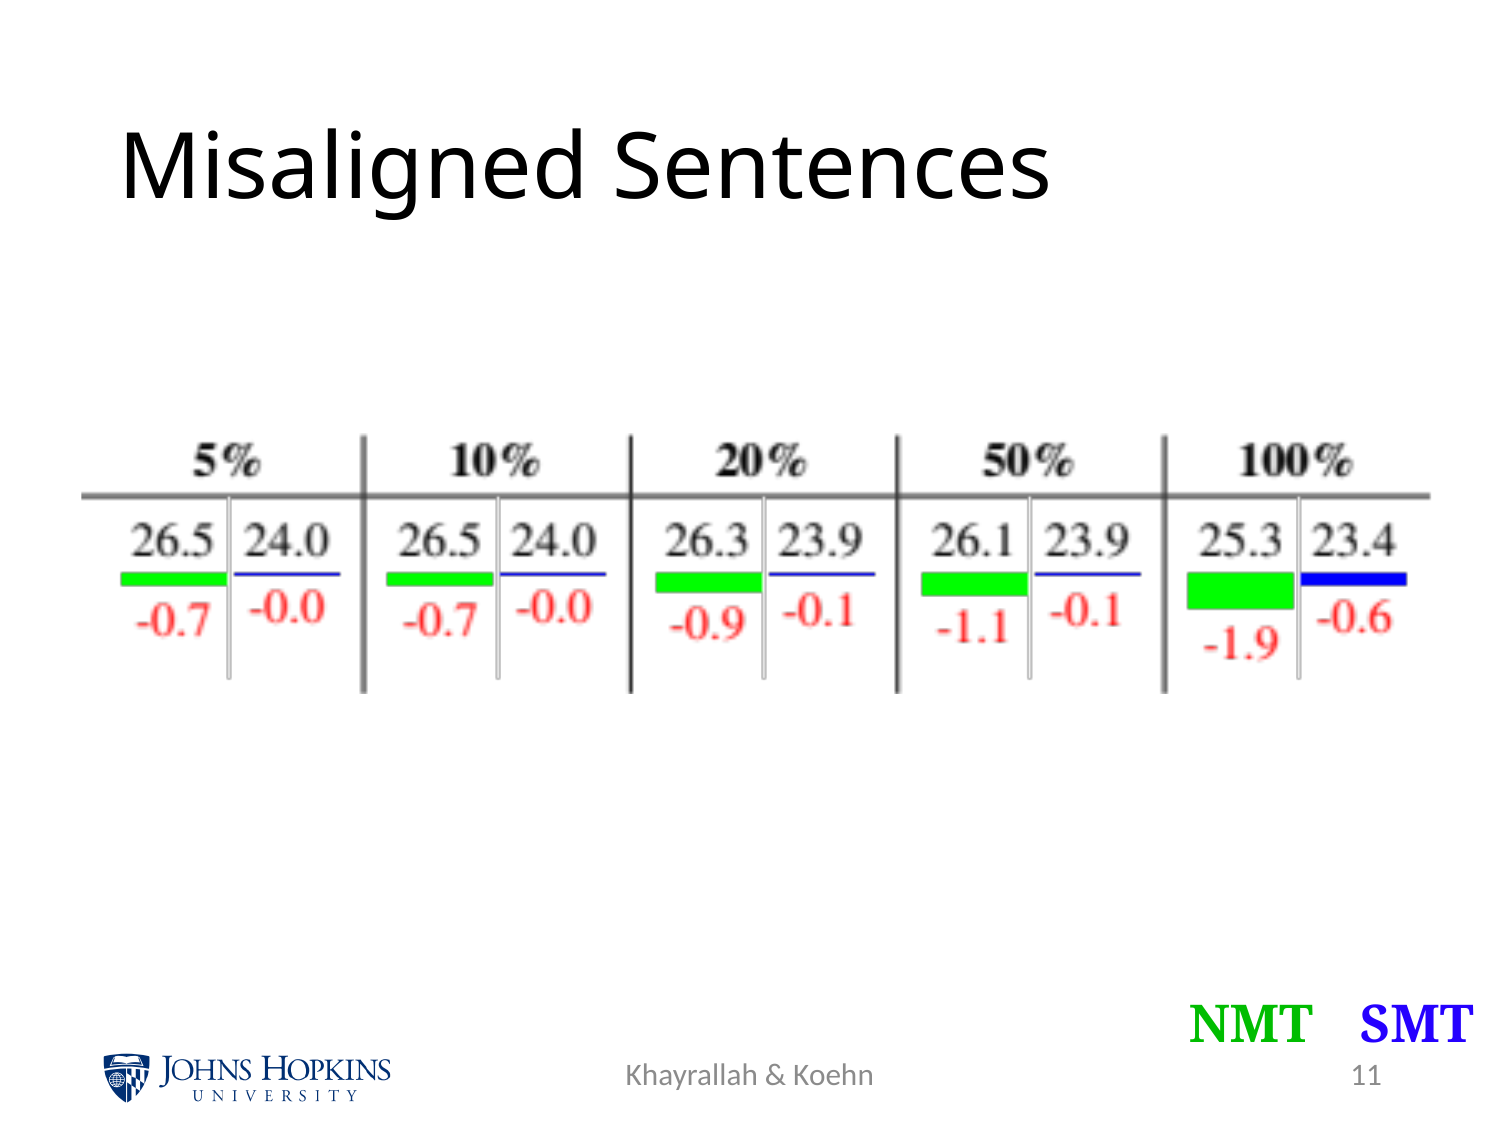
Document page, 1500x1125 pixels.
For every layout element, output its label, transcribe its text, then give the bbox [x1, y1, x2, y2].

table_header NMT [1171, 977, 1342, 1066]
table_header SMT [1342, 977, 1500, 1066]
slide_number 10 [1059, 1042, 1397, 1103]
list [81, 433, 1432, 694]
title Misaligned Sentences [103, 59, 1397, 278]
footer Khayrallah & Koehn [496, 1042, 1004, 1103]
